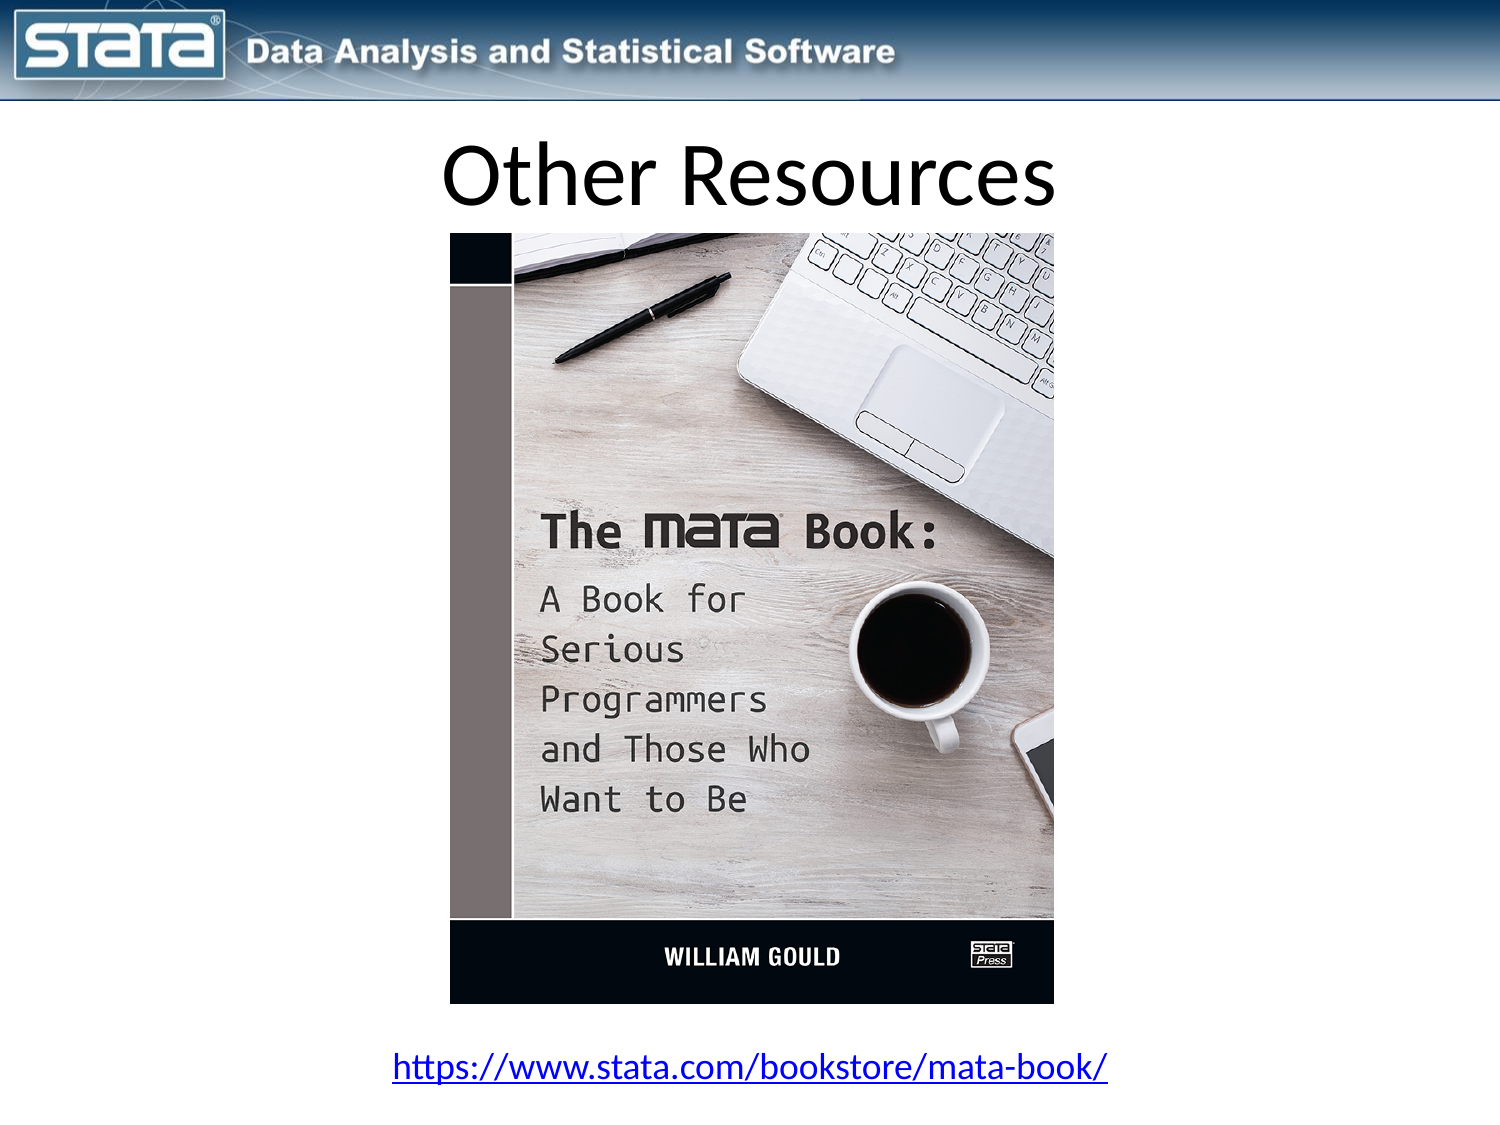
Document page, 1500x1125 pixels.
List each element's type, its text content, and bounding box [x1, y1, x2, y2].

picture [0, 0, 1500, 99]
text_box https://www.stata.com/bookstore/mata-book/ [0, 1034, 1500, 1094]
title Other Resources [0, 99, 1500, 238]
picture [449, 233, 1054, 1005]
